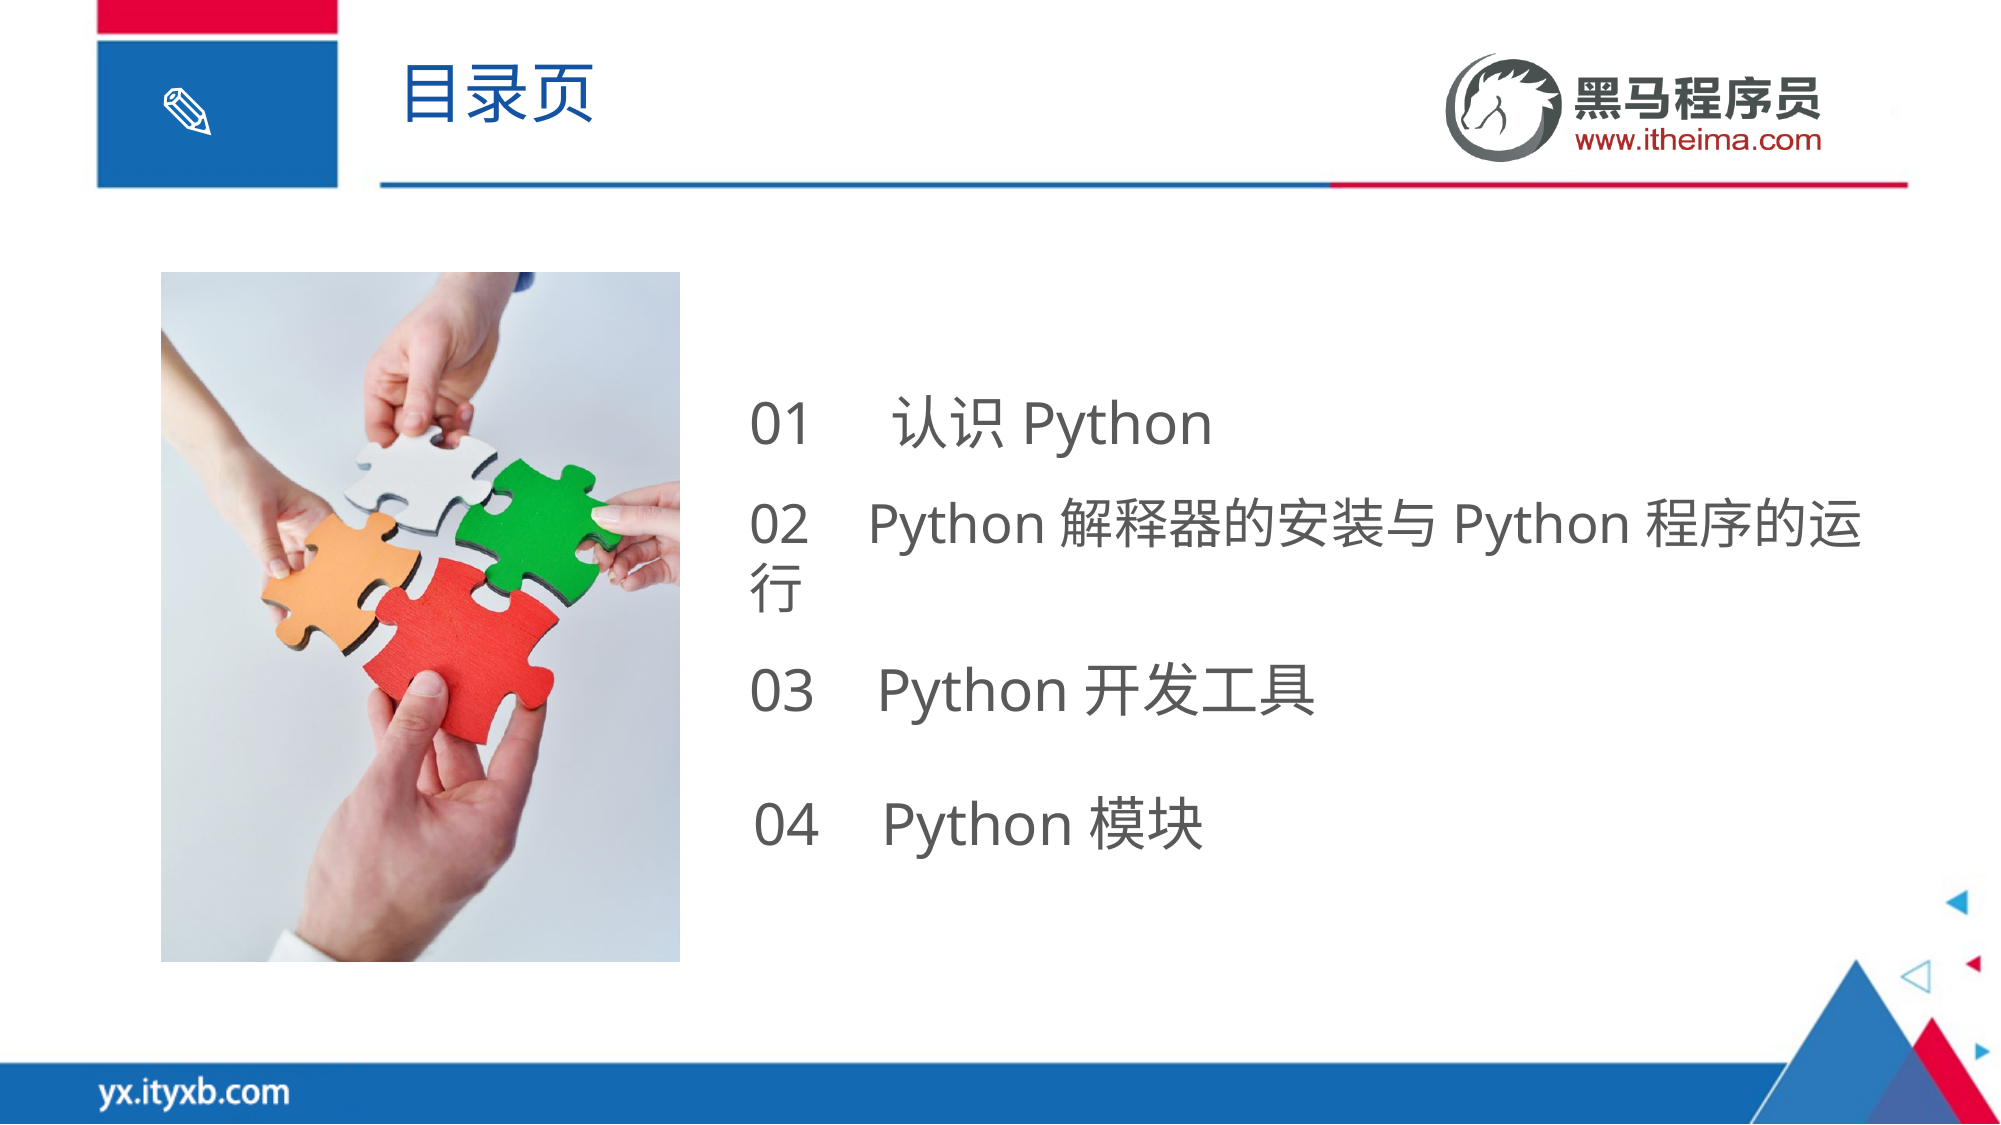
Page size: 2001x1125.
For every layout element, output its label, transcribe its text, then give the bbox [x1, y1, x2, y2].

text_box 01 认识Python [749, 385, 1623, 456]
text_box 03 Python开发工具 [749, 652, 1623, 724]
text_box 目录页 [382, 43, 1227, 139]
picture [0, 0, 2001, 1124]
text_box 04 Python模块 [753, 786, 1623, 857]
text_box 02 Python解释器的安装与Python程序的运行 [749, 489, 1900, 620]
